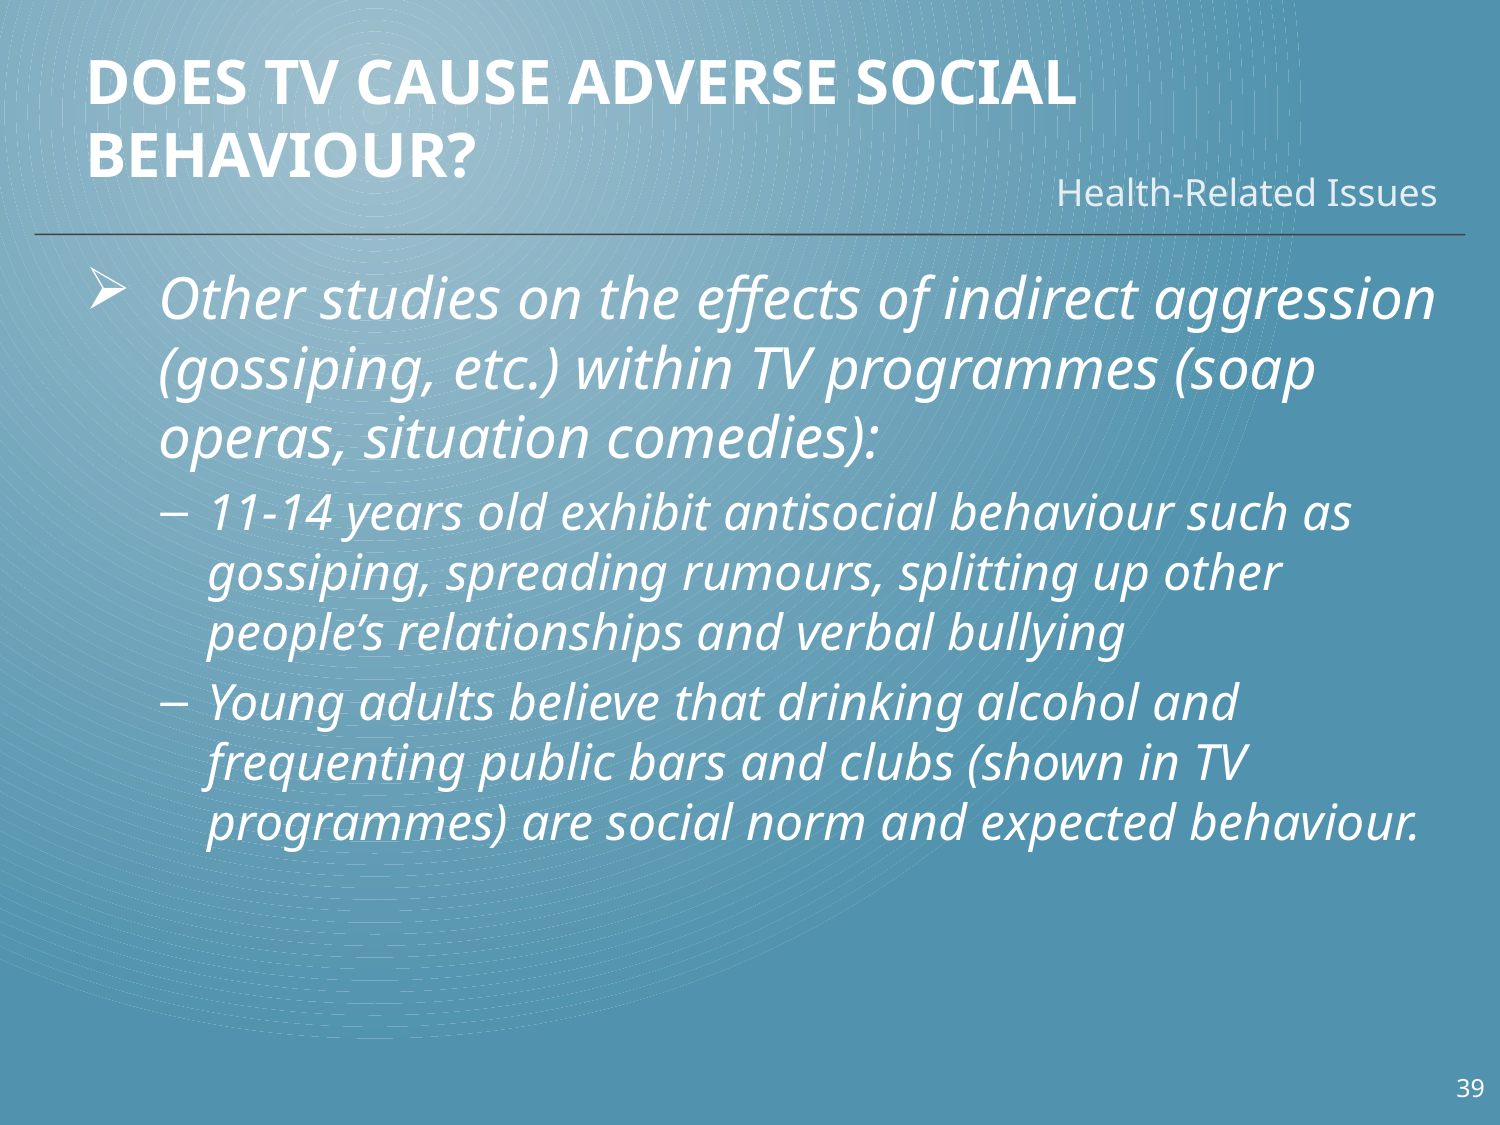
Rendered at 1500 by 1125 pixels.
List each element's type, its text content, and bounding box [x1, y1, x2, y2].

title Does TV Cause Adverse Social Behaviour? [70, 35, 1454, 200]
slide_number 39 [1313, 1065, 1500, 1125]
text_box Health-Related Issues [609, 161, 1454, 222]
list Other studies on the effects of indirect aggression (gossiping, etc.) within TV programmes (soap operas, situation comedies): 11-14 years old exhibit antisocial behaviour such as gossiping, spreading rumours, splitting up other people’s relationships and verbal bullying Young adults believe that drinking alcohol and frequenting public bars and clubs (shown in TV programmes) are social norm and expected behaviour. [70, 253, 1454, 1032]
